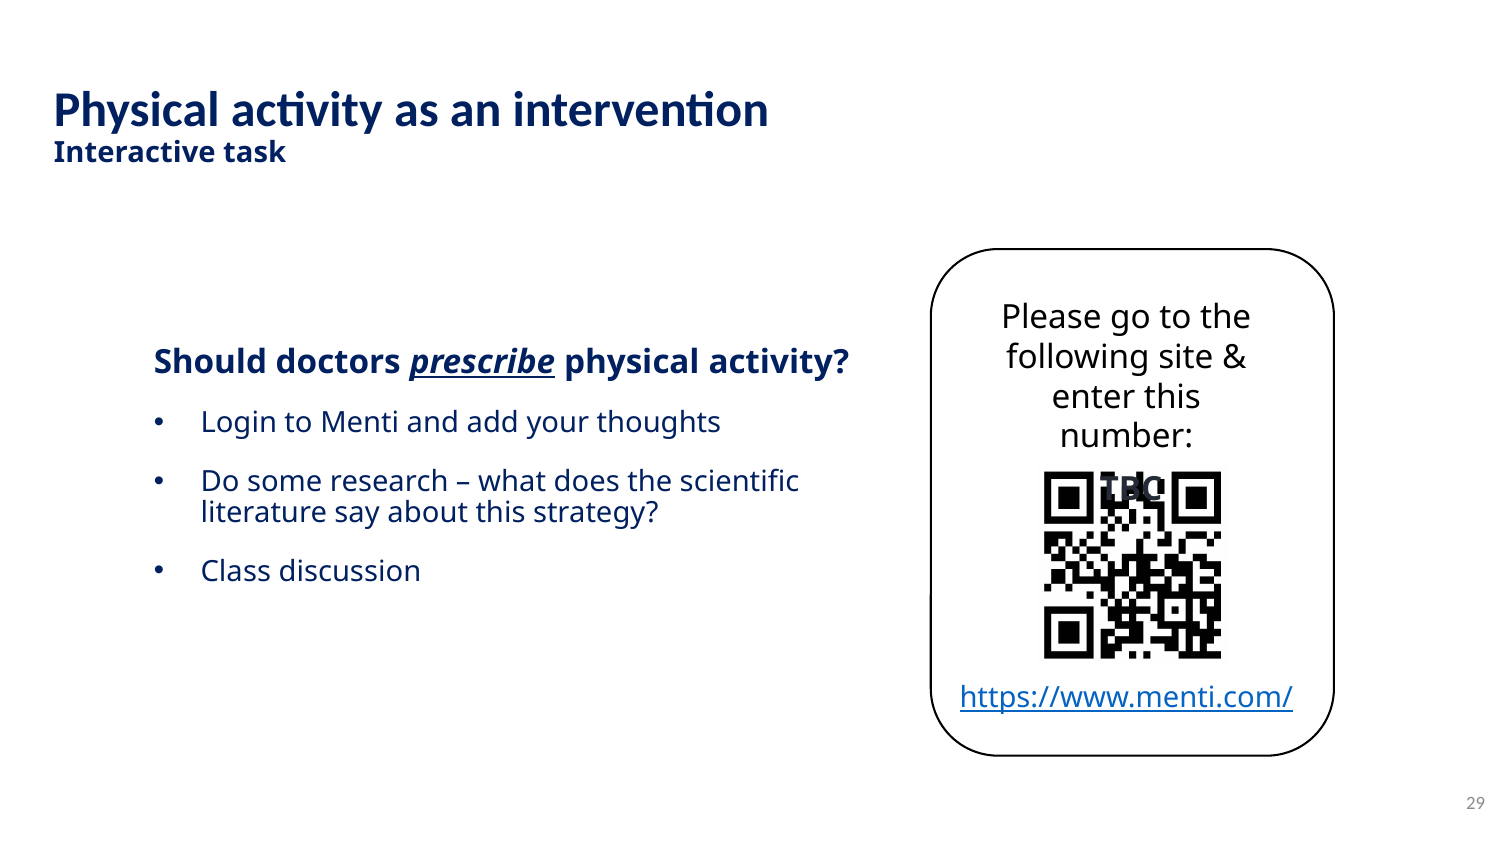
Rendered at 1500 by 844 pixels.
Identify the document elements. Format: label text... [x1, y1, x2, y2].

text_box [838, 249, 1415, 756]
text_box Should doctors prescribe physical activity? Login to Menti and add your thoughts Do some research – what does the scientific literature say about this strategy? Class discussion [138, 394, 838, 610]
text_box Physical activity as an intervention Interactive task [38, 60, 1247, 191]
slide_number 29 [1442, 779, 1500, 825]
